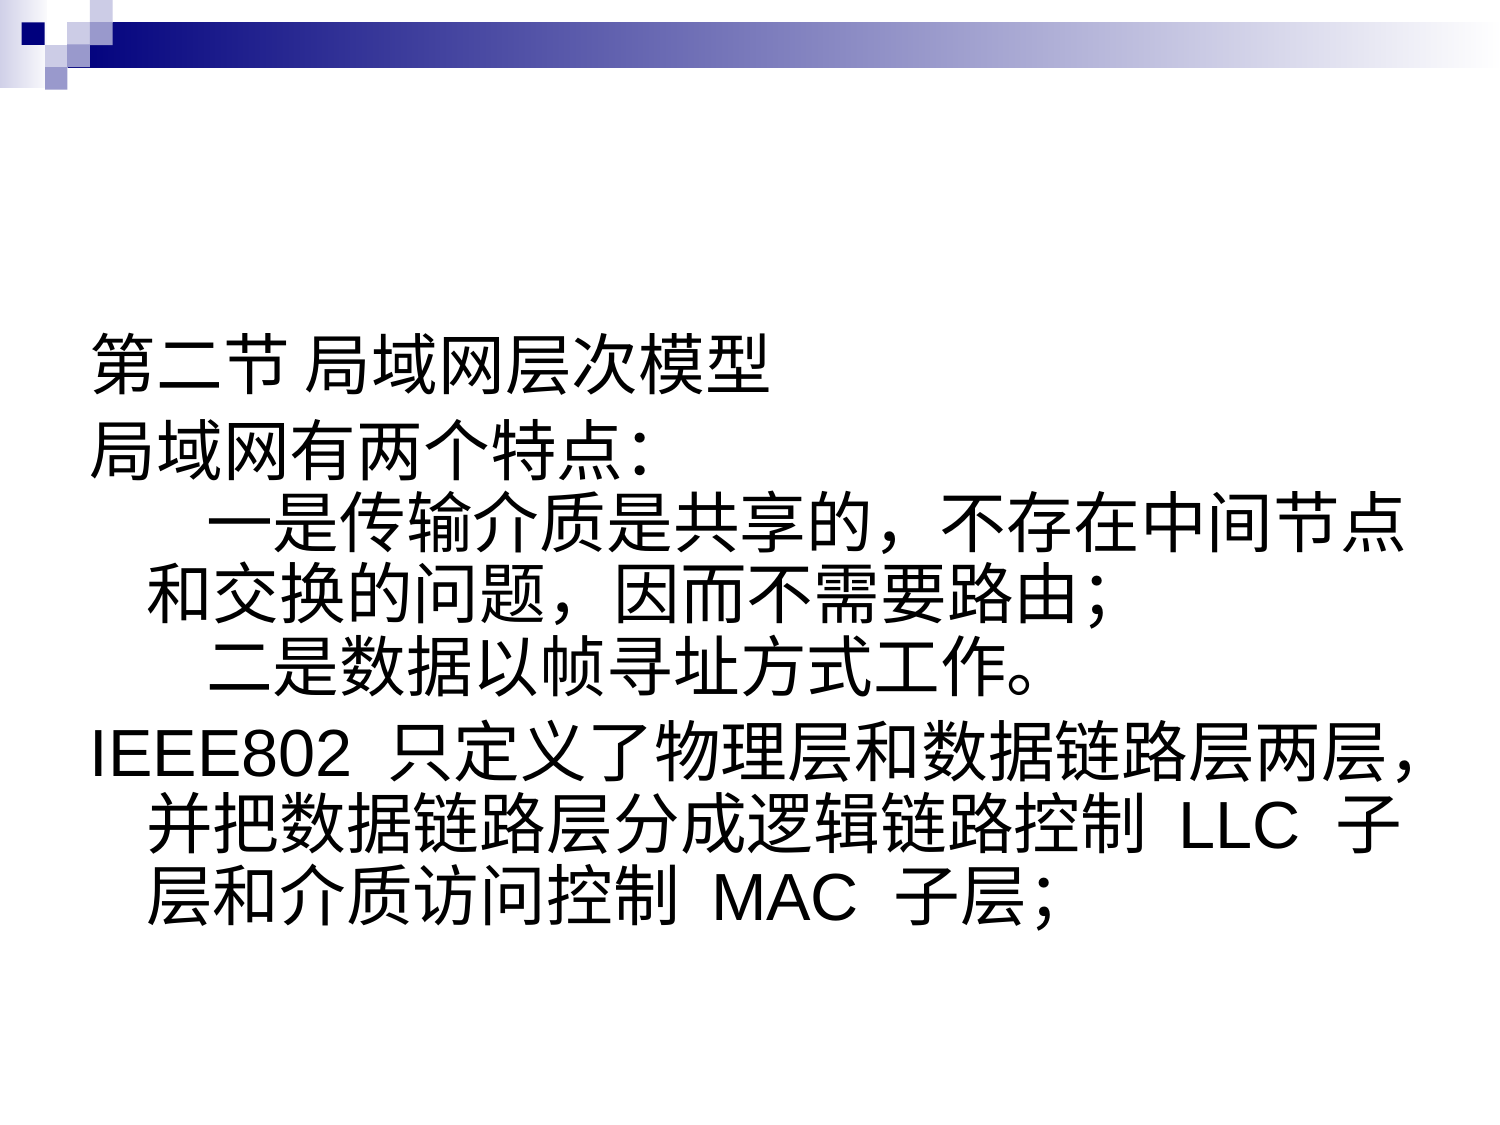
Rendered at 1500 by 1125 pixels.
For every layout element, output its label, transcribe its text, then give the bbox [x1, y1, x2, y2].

list 第二节 局域网层次模型 局域网有两个特点： 一是传输介质是共享的，不存在中间节点和交换的问题，因而不需要路由； 二是数据以帧寻址方式工作。 IEEE802 只定义了物理层和数据链路层两层，并把数据链路层分成逻辑链路控制 LLC 子层和介质访问控制 MAC 子层； [74, 324, 1426, 1026]
